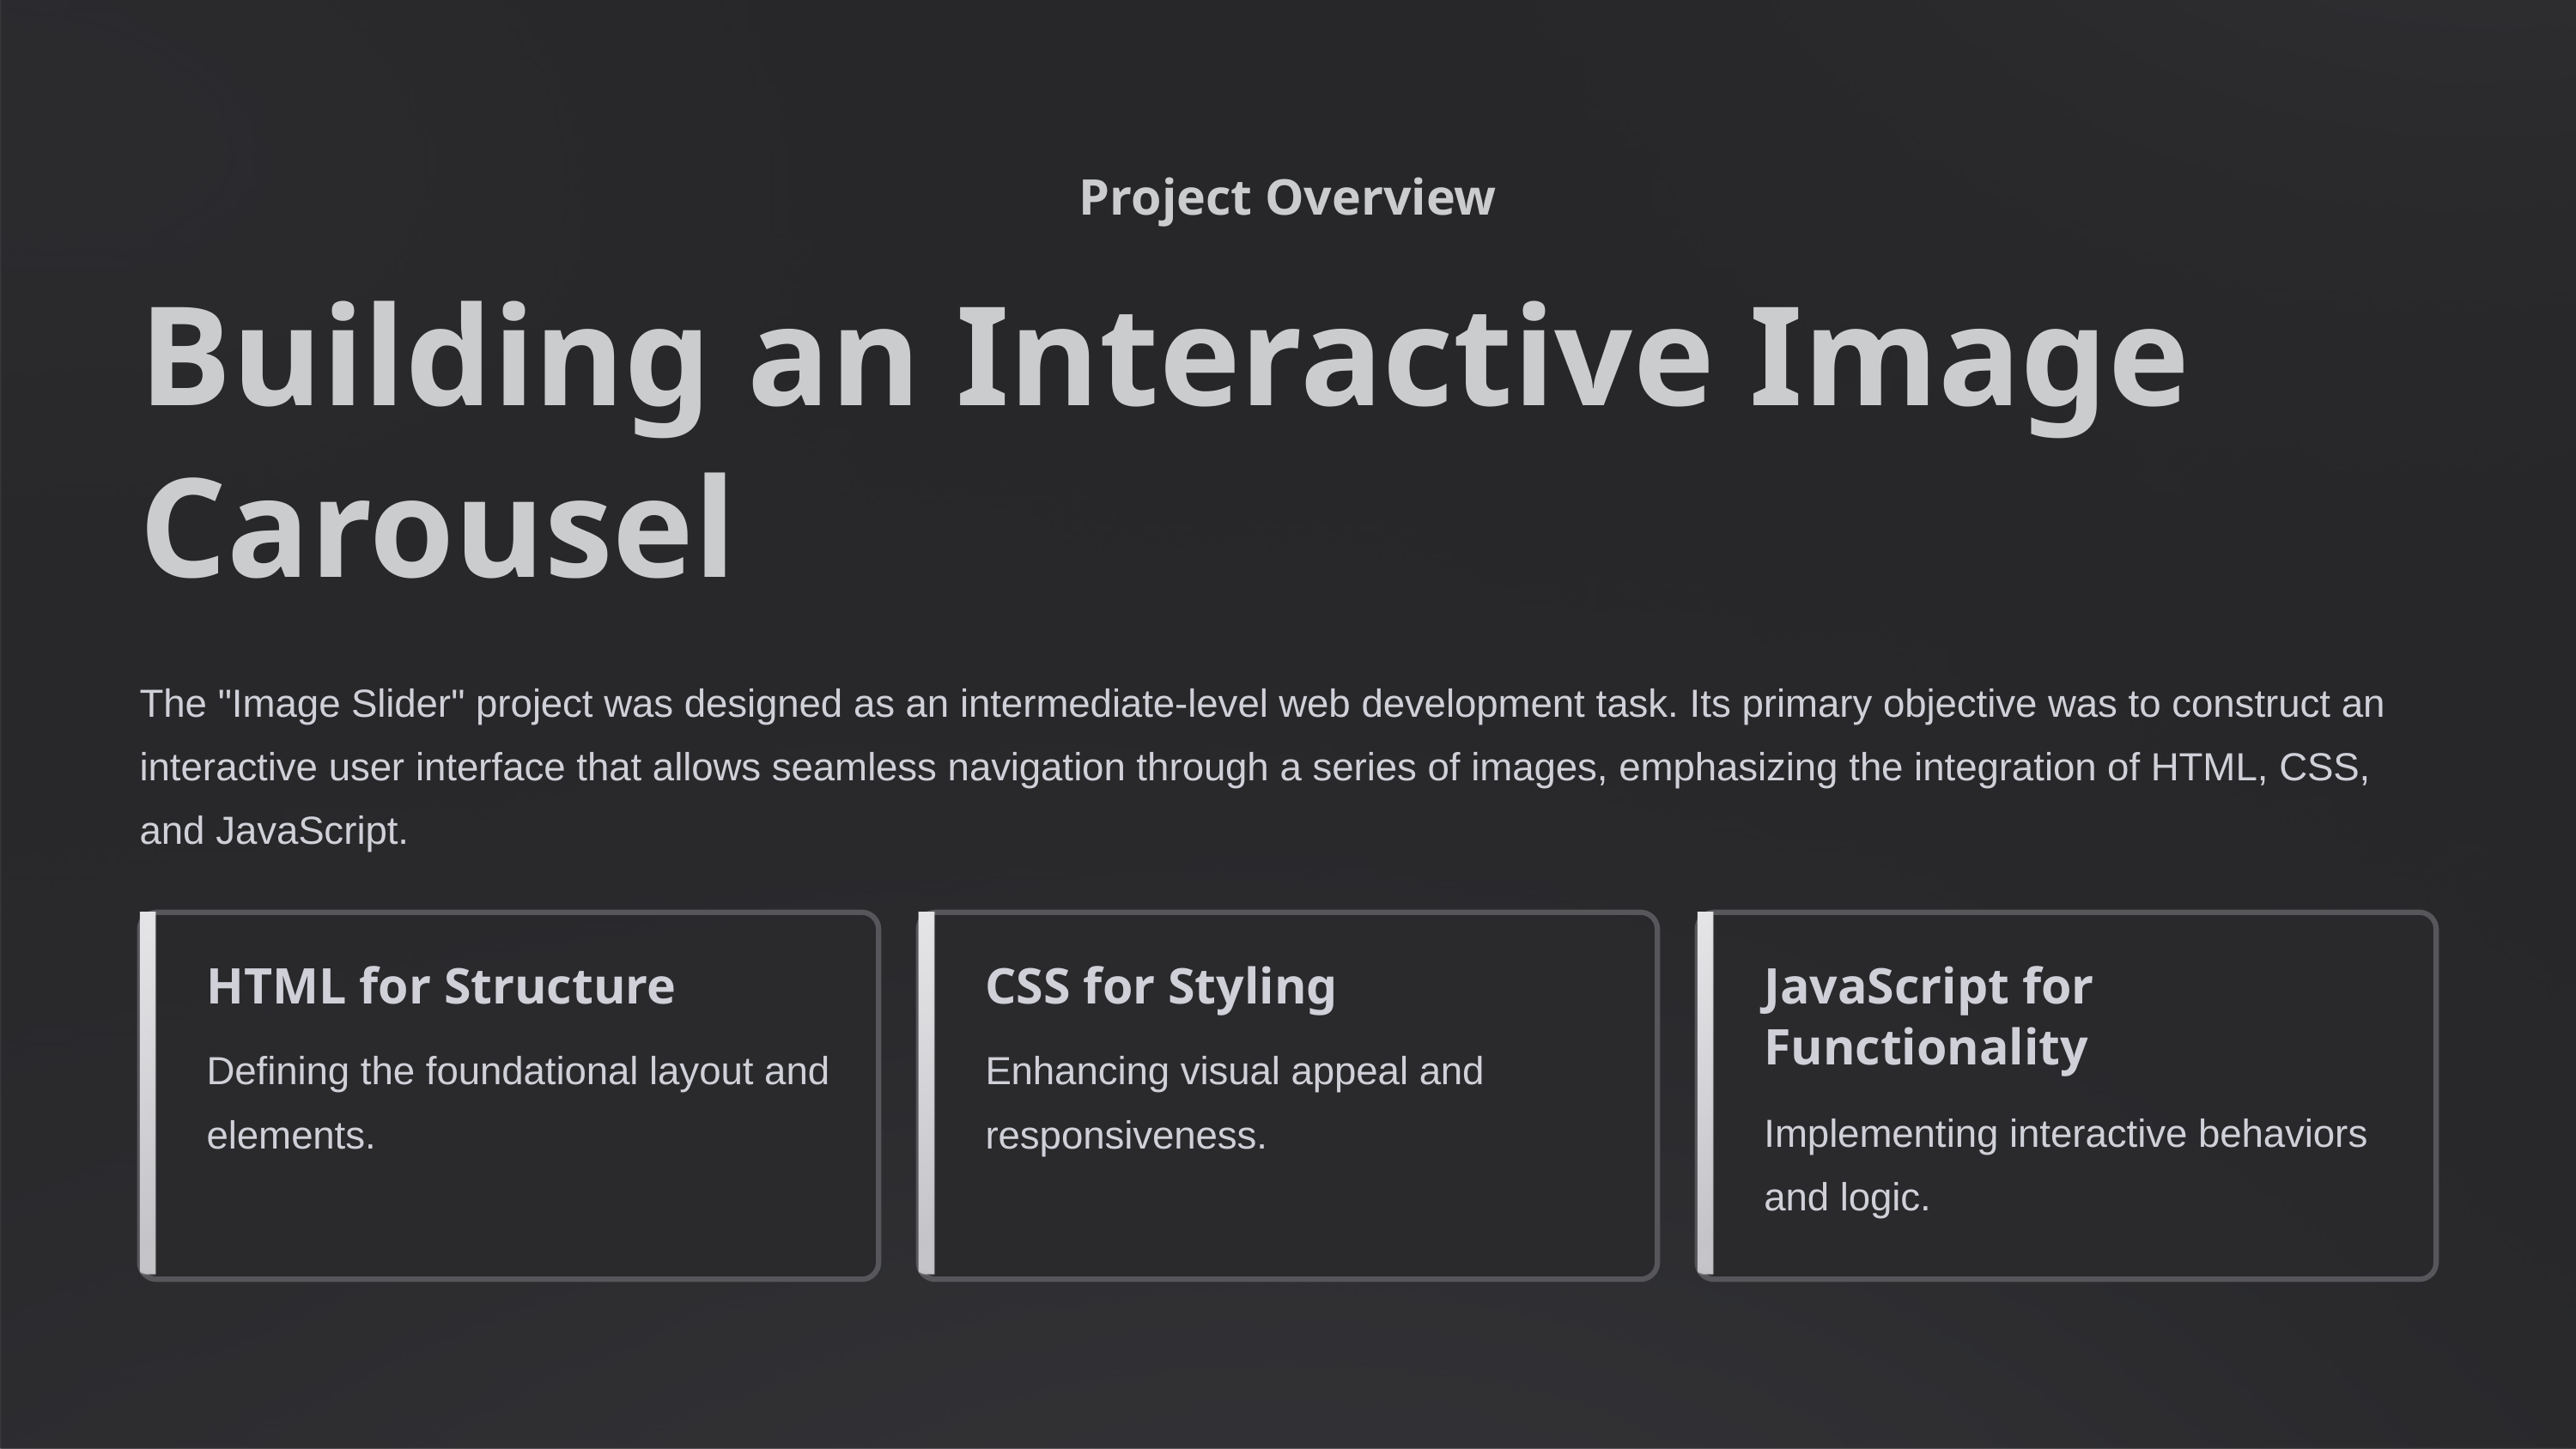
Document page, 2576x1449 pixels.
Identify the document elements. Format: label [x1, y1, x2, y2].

text_box [137, 909, 882, 1282]
text_box [918, 912, 940, 1280]
text_box [915, 909, 1661, 1282]
text_box [139, 912, 161, 1280]
text_box [1694, 909, 2439, 1282]
text_box [0, 0, 2576, 1449]
text_box [1697, 912, 1719, 1280]
